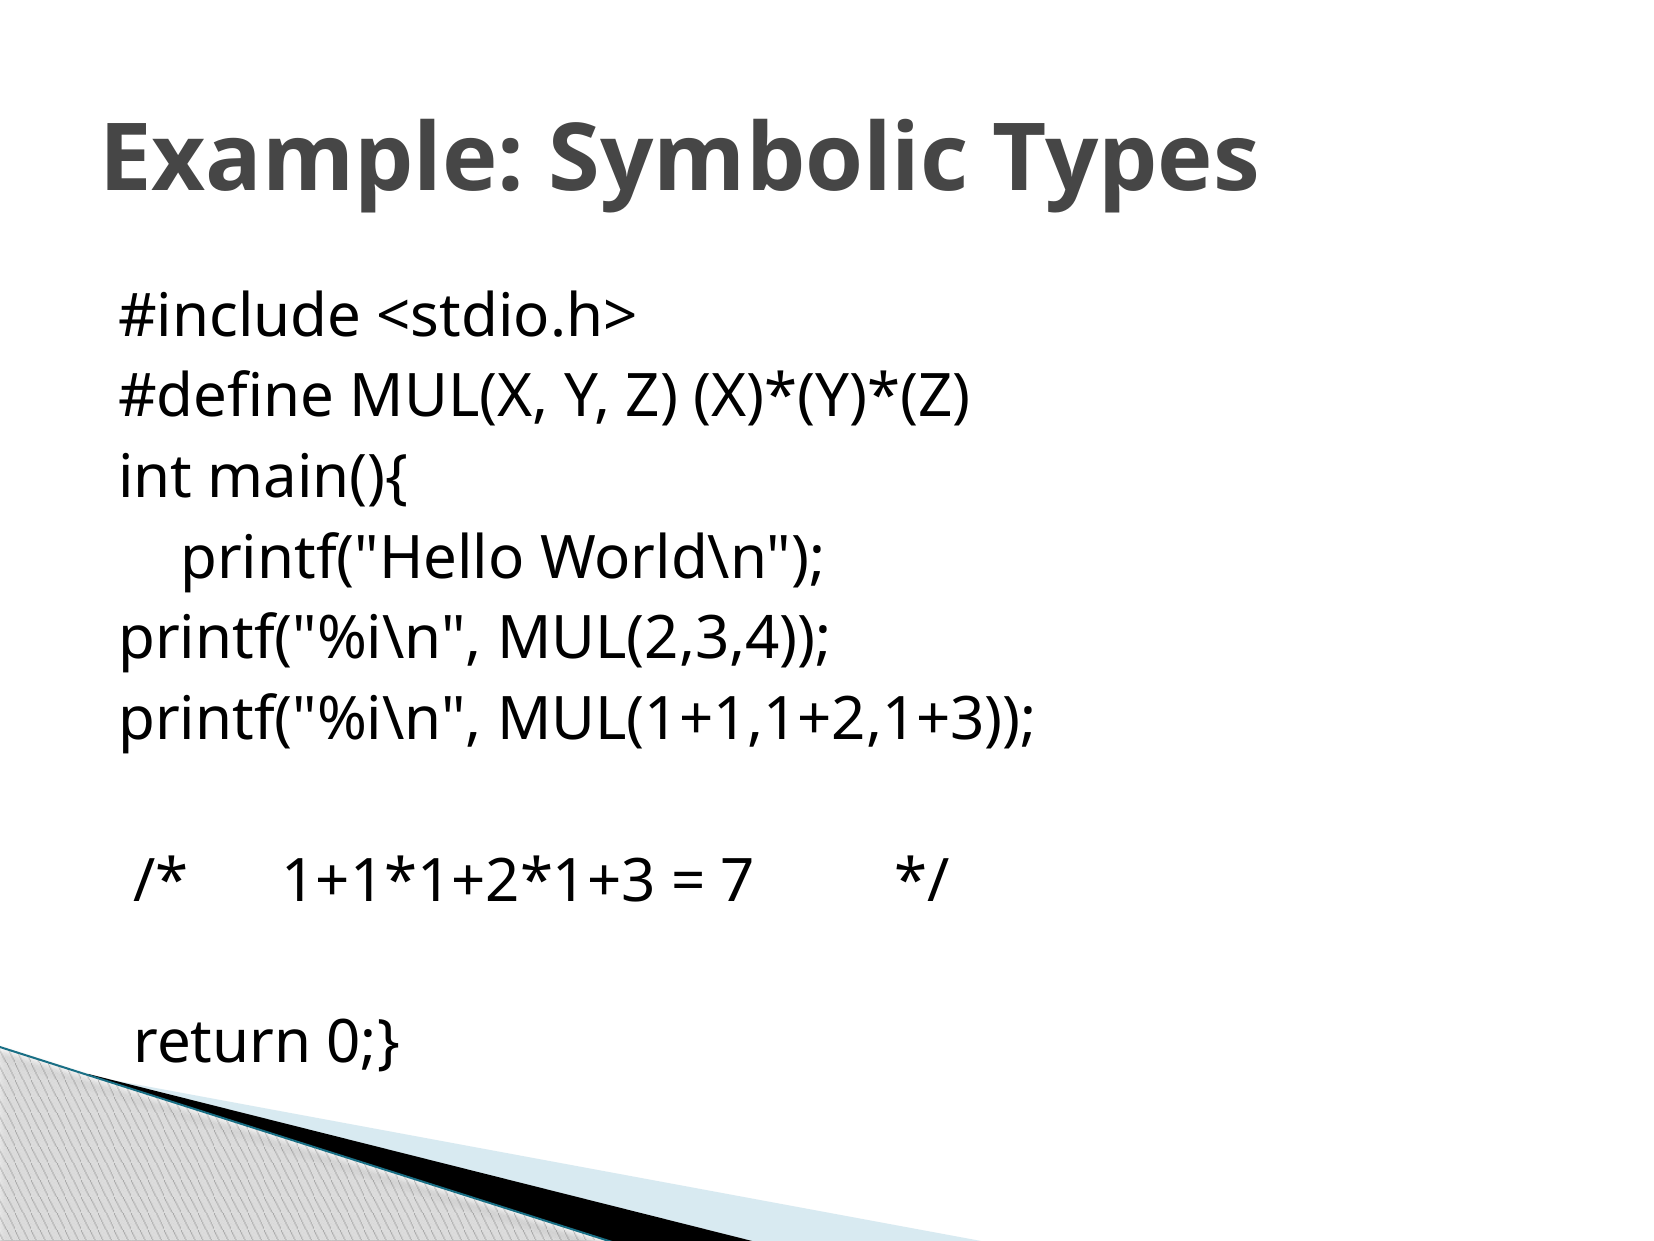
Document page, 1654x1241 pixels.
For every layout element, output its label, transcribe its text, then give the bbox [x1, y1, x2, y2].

title Example: Symbolic Types [82, 49, 1571, 257]
list #include <stdio.h> #define MUL(X, Y, Z) (X)*(Y)*(Z) int main(){ printf("Hello World\n"); printf("%i\n", MUL(2,3,4)); printf("%i\n", MUL(1+1,1+2,1+3)); /* 1+1*1+2*1+3 = 7 */ return 0;} [82, 267, 1571, 1087]
